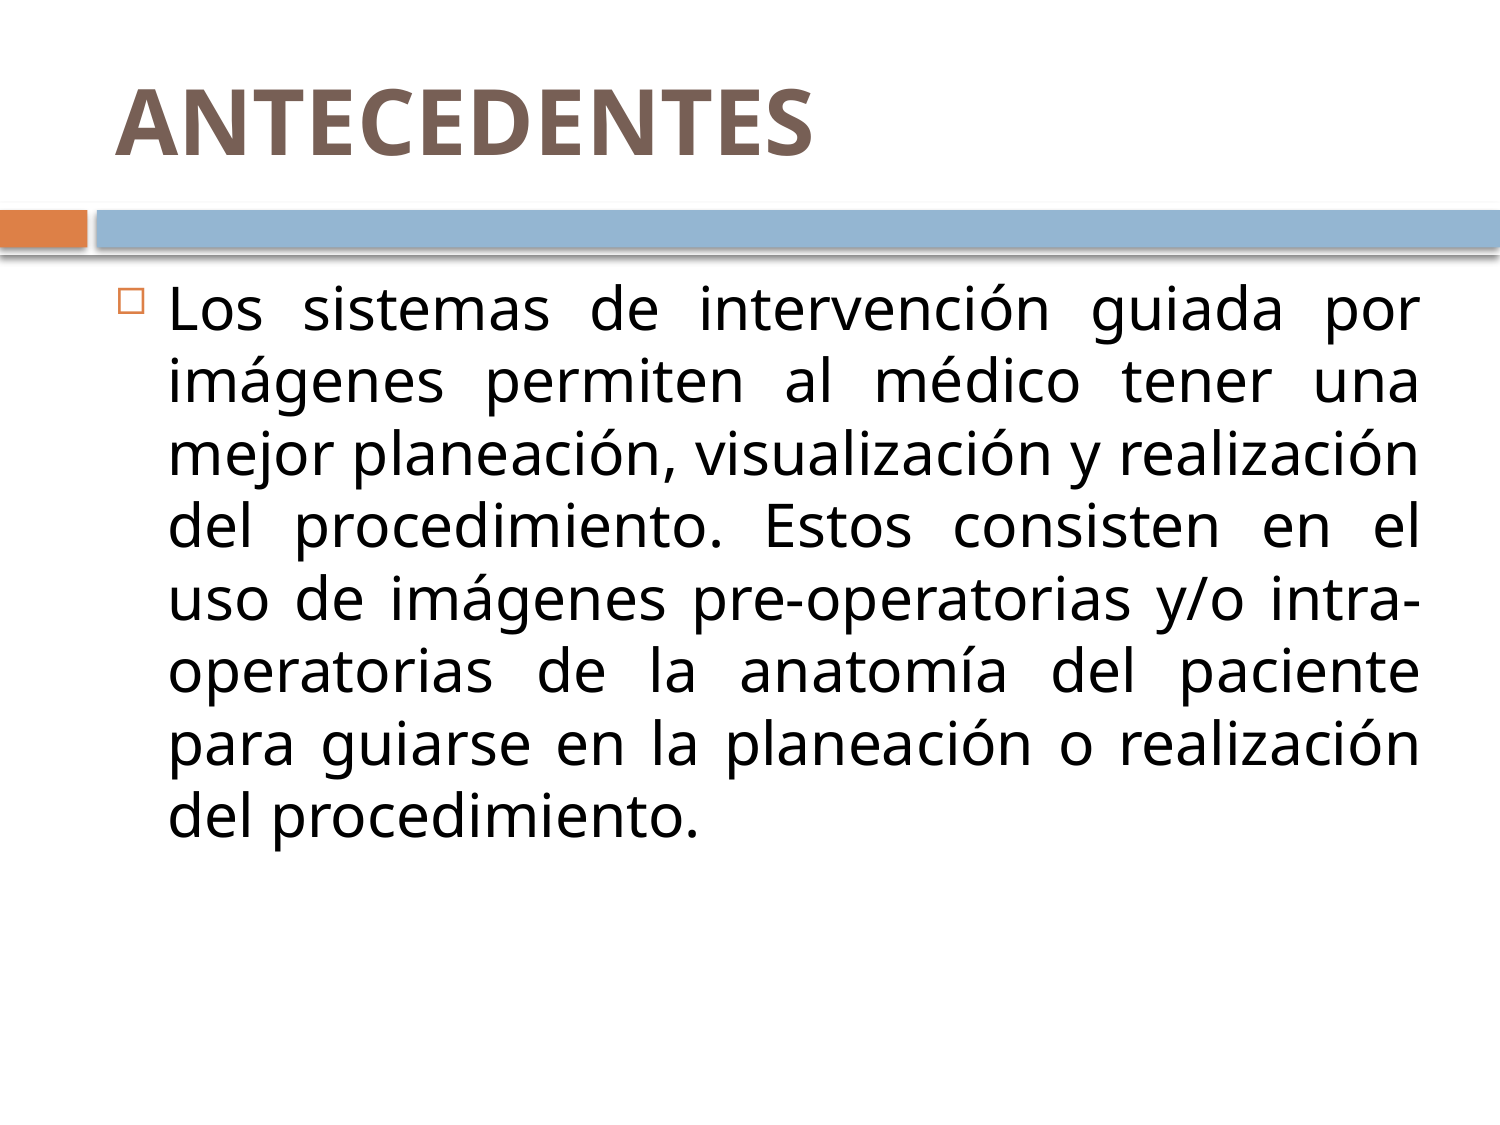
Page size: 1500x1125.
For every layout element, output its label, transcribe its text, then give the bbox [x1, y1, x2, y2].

list Los sistemas de intervención guiada por imágenes permiten al médico tener una mejor planeación, visualización y realización del procedimiento. Estos consisten en el uso de imágenes pre-operatorias y/o intra-operatorias de la anatomía del paciente para guiarse en la planeación o realización del procedimiento. [100, 262, 1438, 1000]
title ANTECEDENTES [100, 37, 1438, 200]
